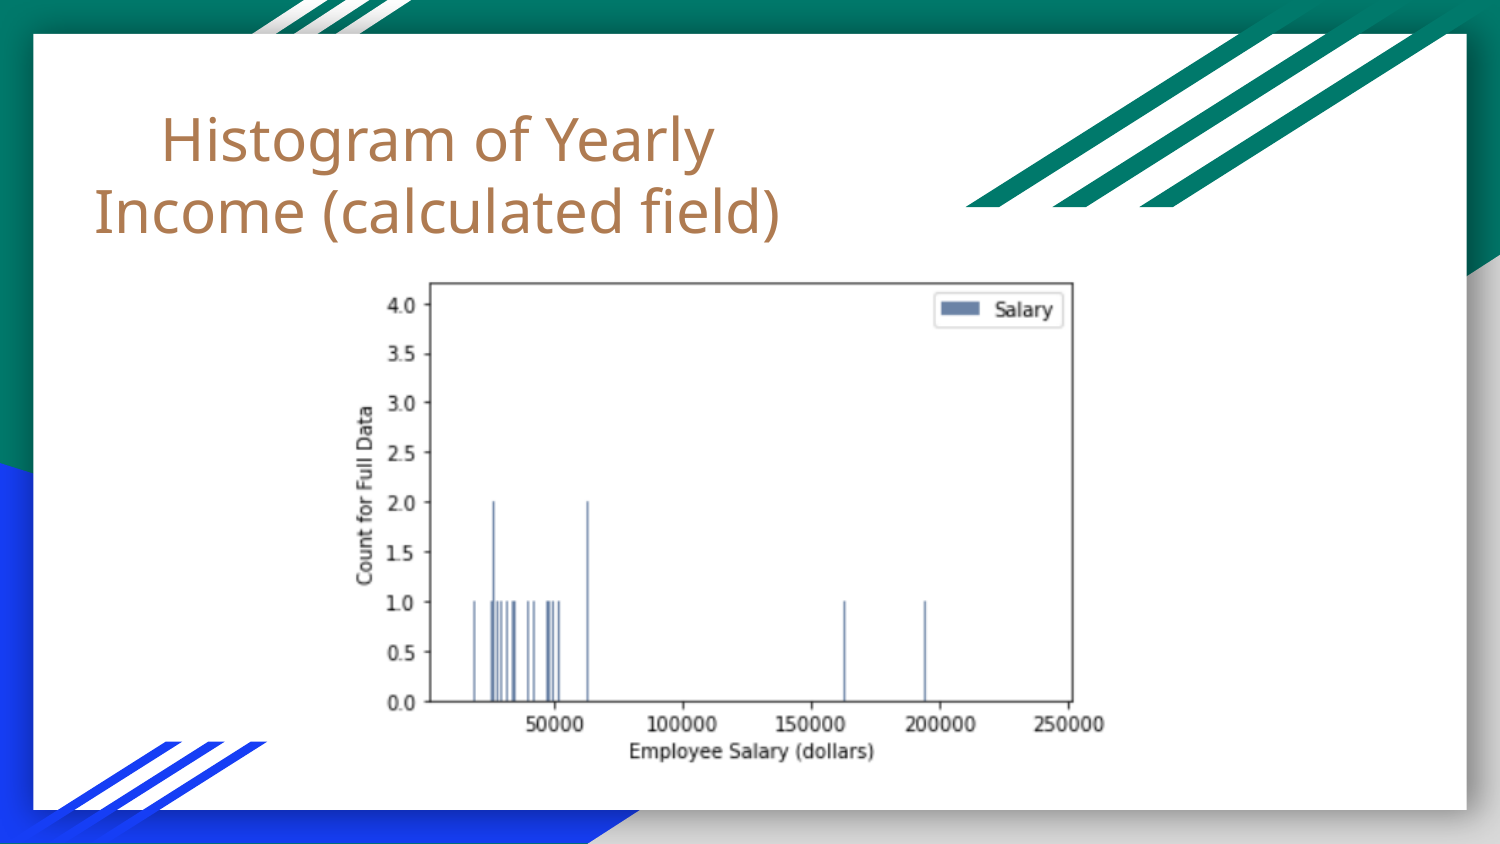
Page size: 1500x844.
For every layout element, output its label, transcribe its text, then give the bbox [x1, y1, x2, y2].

title Histogram of Yearly Income (calculated field) [77, 82, 799, 265]
picture [277, 264, 1223, 782]
